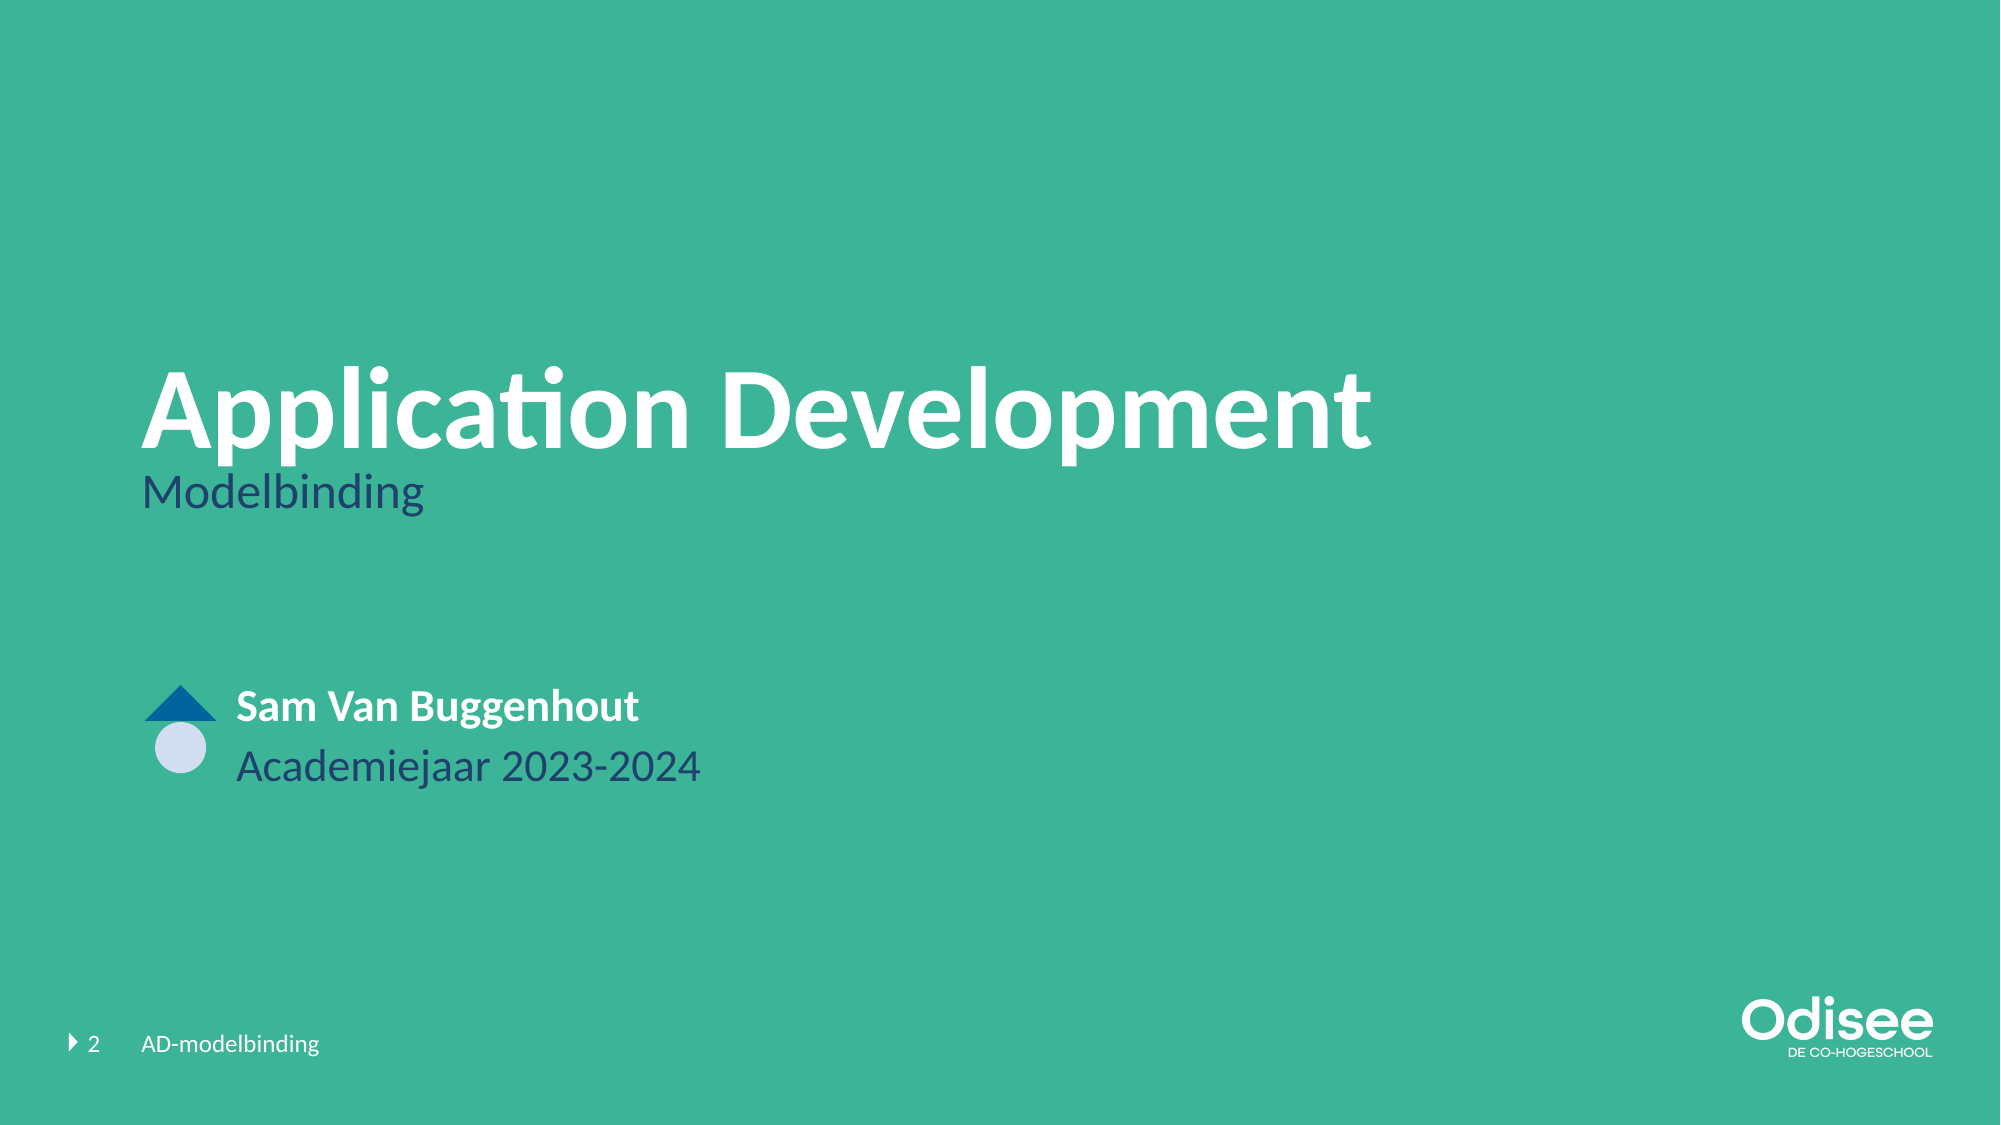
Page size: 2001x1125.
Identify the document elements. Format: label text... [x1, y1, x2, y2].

title Application Development [141, 233, 1829, 472]
slide_number 2 [87, 1027, 135, 1088]
list Sam Van Buggenhout [236, 654, 1272, 731]
picture [1742, 996, 1933, 1057]
list Academiejaar 2023-2024 [236, 735, 1002, 1002]
footer AD-modelbinding [141, 1027, 817, 1088]
subtitle Modelbinding [141, 458, 1642, 548]
